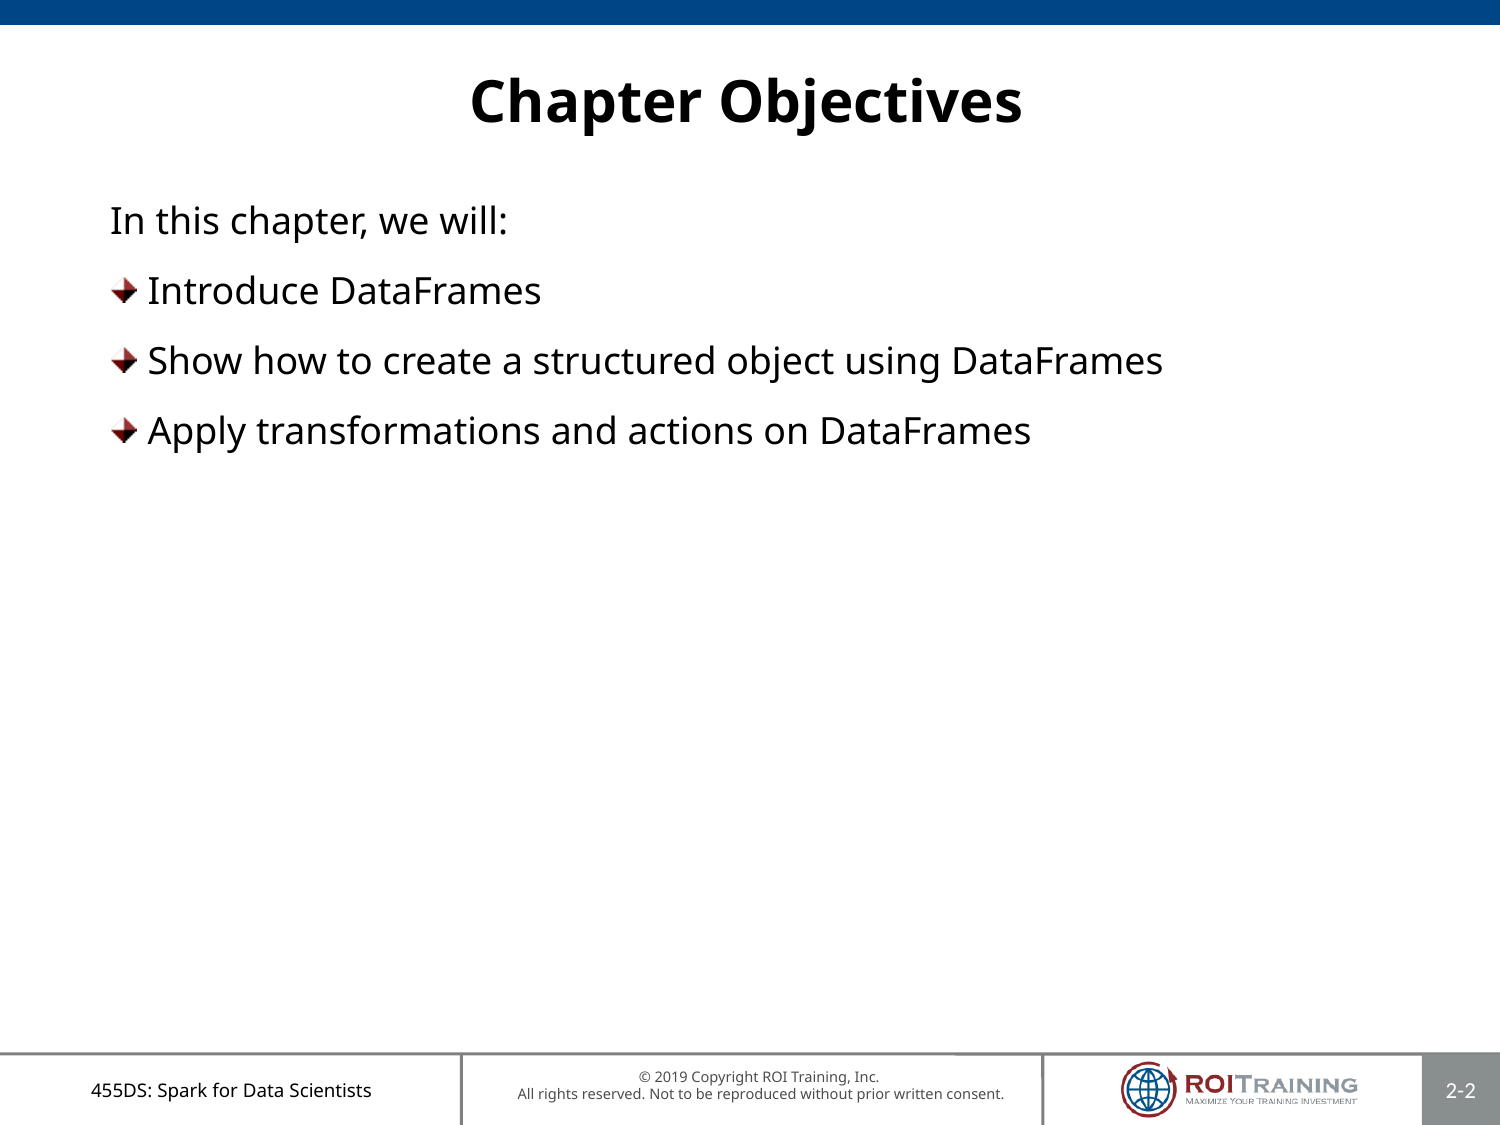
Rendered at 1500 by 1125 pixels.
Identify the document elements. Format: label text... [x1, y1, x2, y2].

picture [1113, 1060, 1362, 1118]
picture [110, 416, 137, 443]
picture [110, 346, 137, 373]
title Chapter Objectives [172, 47, 1322, 151]
list In this chapter, we will: Introduce DataFrames Show how to create a structured object using DataFrames Apply transformations and actions on DataFrames [95, 189, 1411, 1022]
picture [110, 276, 137, 303]
